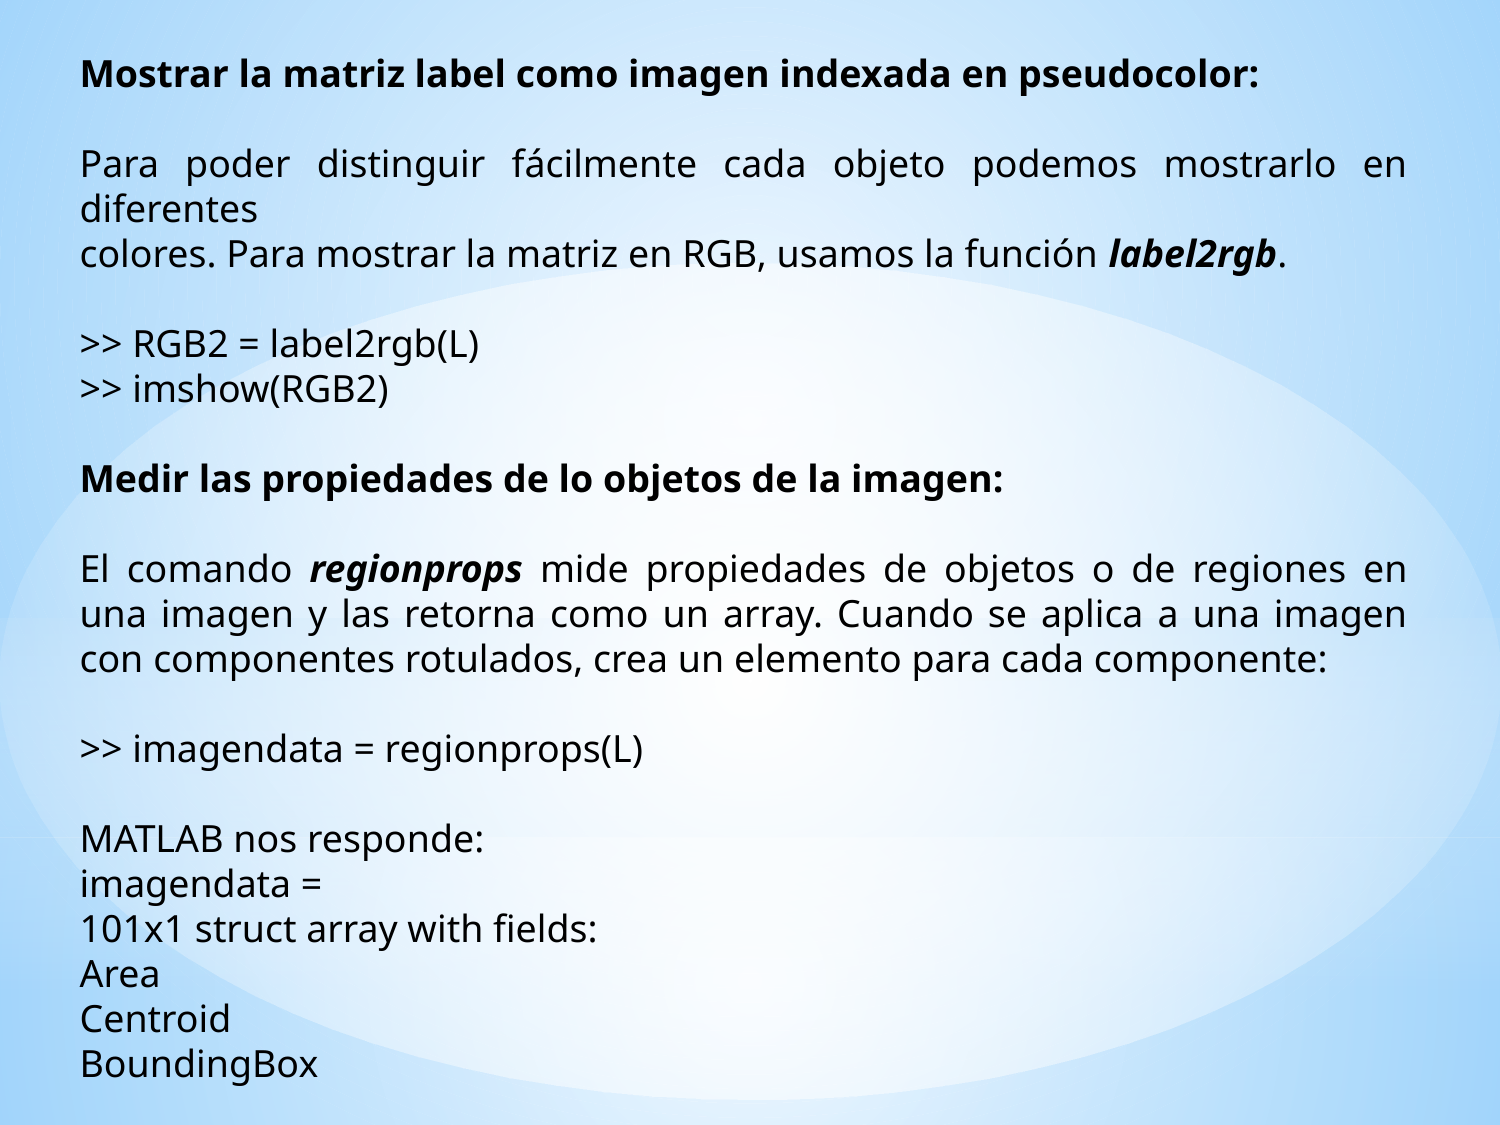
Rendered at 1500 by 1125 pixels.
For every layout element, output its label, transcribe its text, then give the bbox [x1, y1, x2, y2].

text_box Mostrar la matriz label como imagen indexada en pseudocolor: Para poder distinguir fácilmente cada objeto podemos mostrarlo en diferentes colores. Para mostrar la matriz en RGB, usamos la función label2rgb. >> RGB2 = label2rgb(L) >> imshow(RGB2) Medir las propiedades de lo objetos de la imagen: El comando regionprops mide propiedades de objetos o de regiones en una imagen y las retorna como un array. Cuando se aplica a una imagen con componentes rotulados, crea un elemento para cada componente: >> imagendata = regionprops(L) MATLAB nos responde: imagendata = 101x1 struct array with fields: Area Centroid BoundingBox [64, 42, 1424, 1093]
